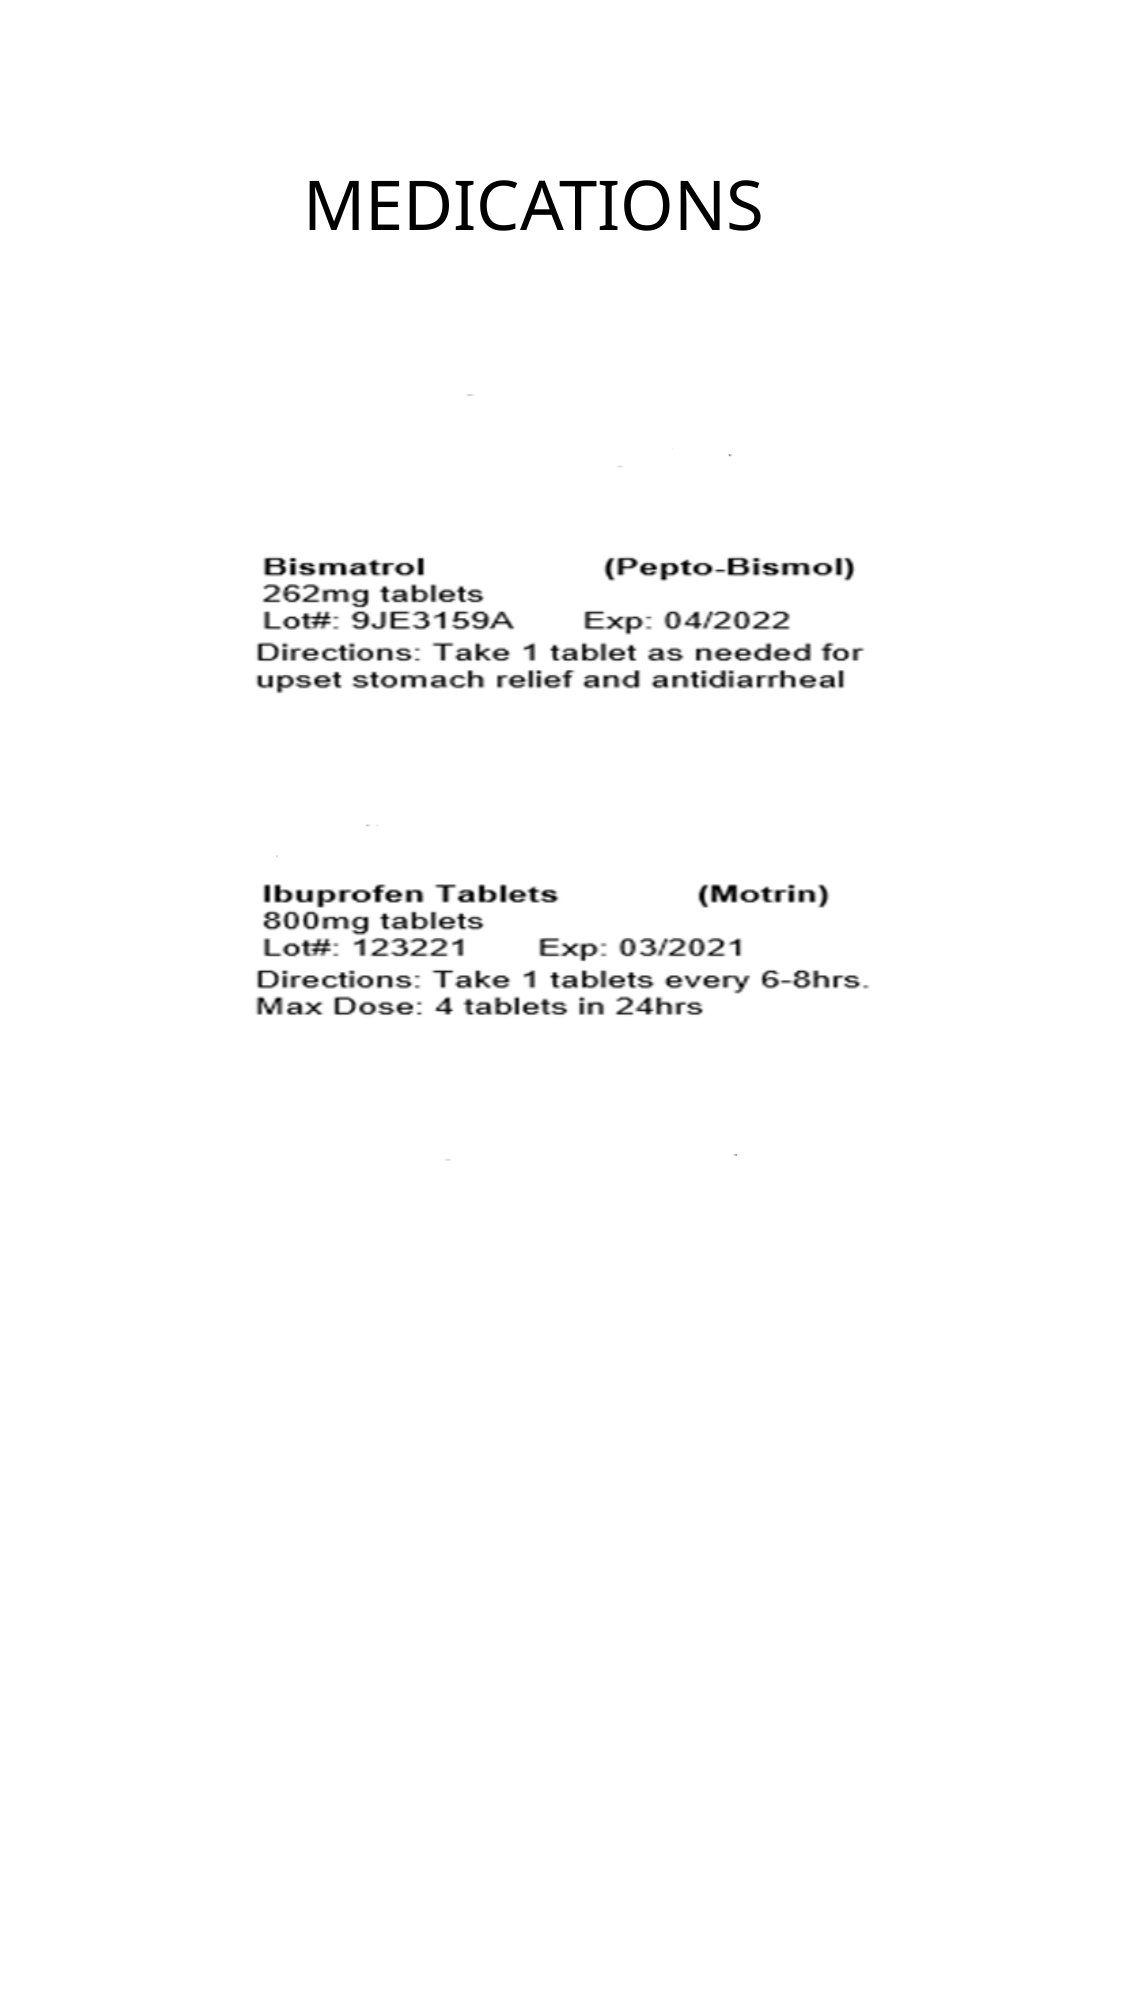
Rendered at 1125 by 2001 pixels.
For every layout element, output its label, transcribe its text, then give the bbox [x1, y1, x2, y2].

picture [214, 302, 922, 1247]
title MEDICATIONS [48, 176, 1020, 241]
